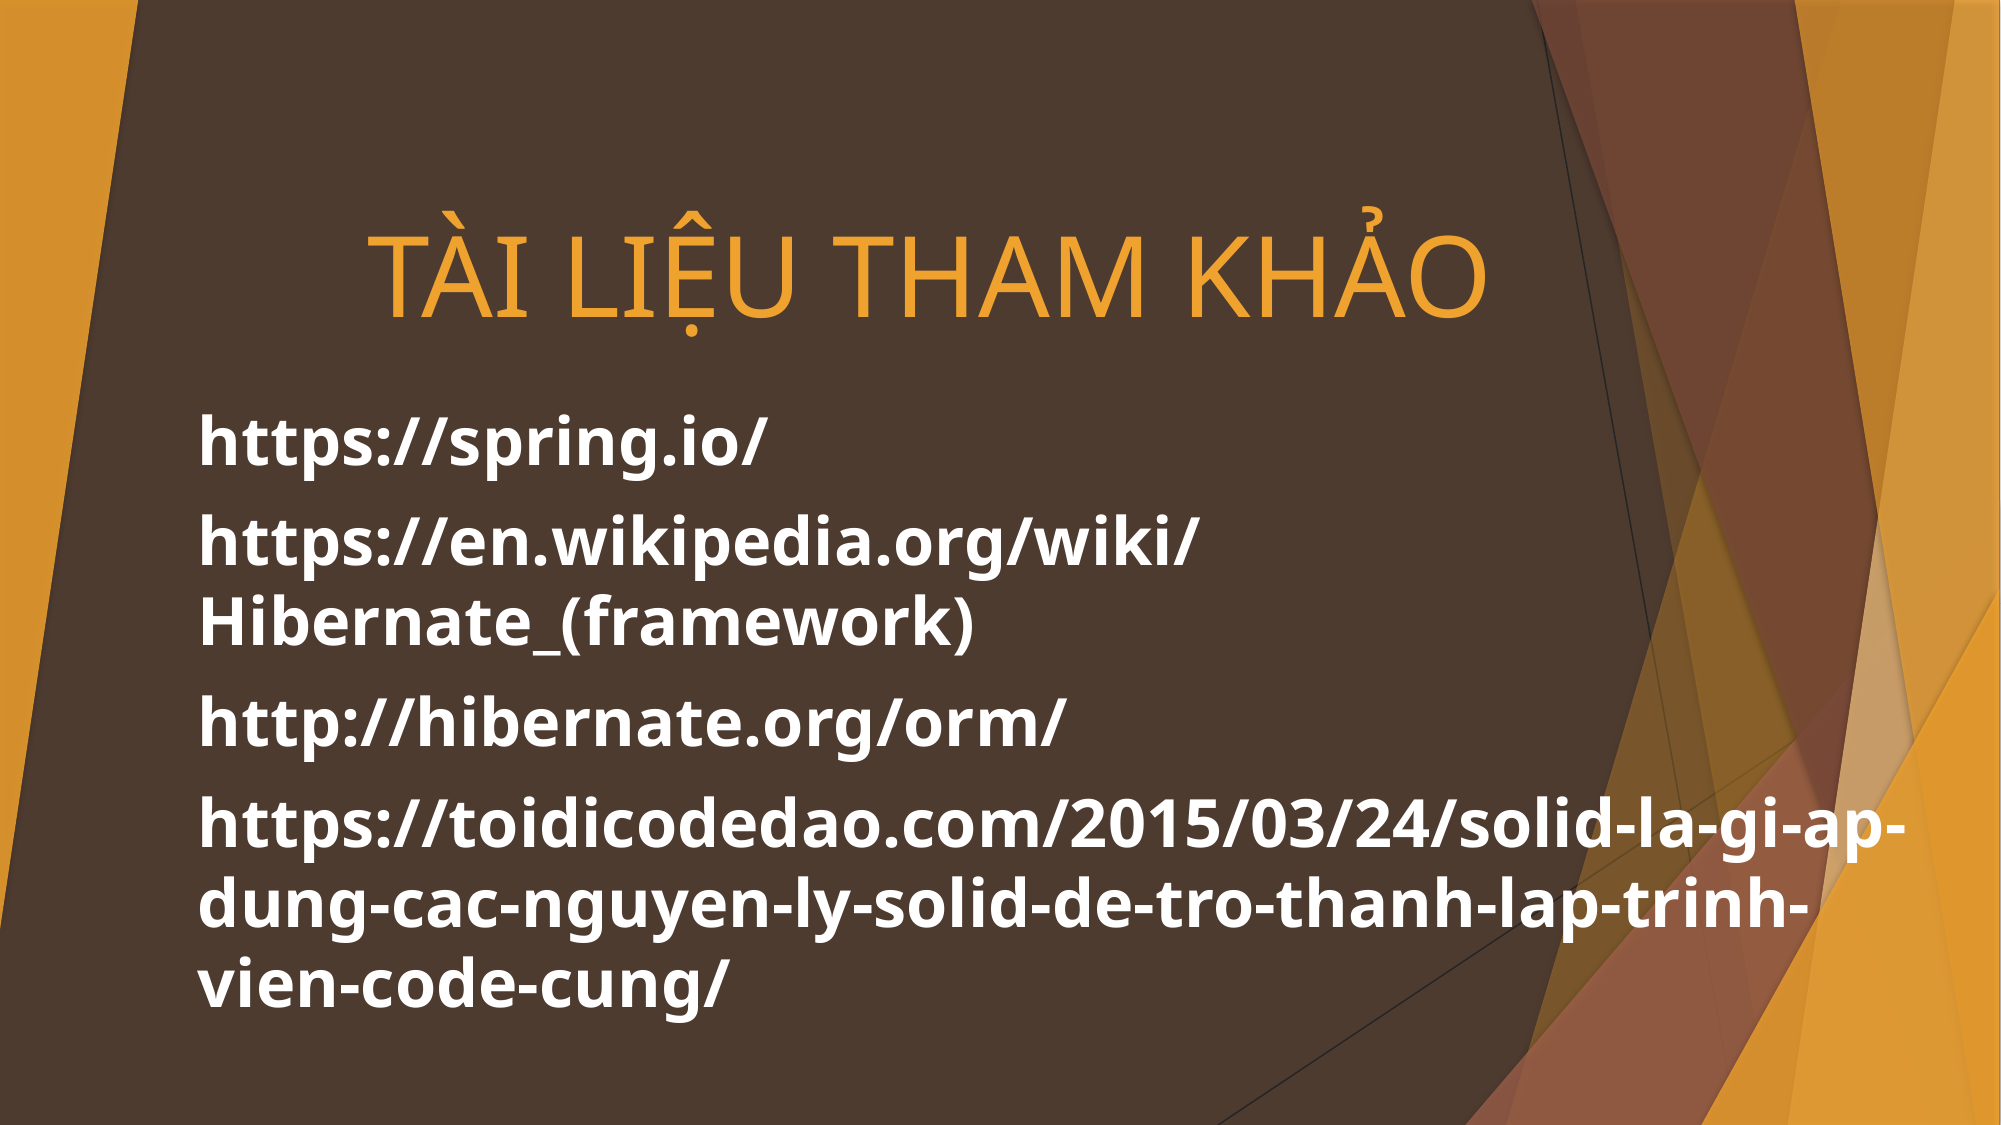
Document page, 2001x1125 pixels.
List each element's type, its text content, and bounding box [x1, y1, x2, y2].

title TÀI LIỆU THAM KHẢO [232, 77, 1507, 348]
subtitle https://spring.io/ https://en.wikipedia.org/wiki/Hibernate_(framework) http://hibernate.org/orm/ https://toidicodedao.com/2015/03/24/solid-la-gi-ap-dung-cac-nguyen-ly-solid-de-tro-thanh-lap-trinh-vien-code-cung/ [182, 390, 1927, 943]
